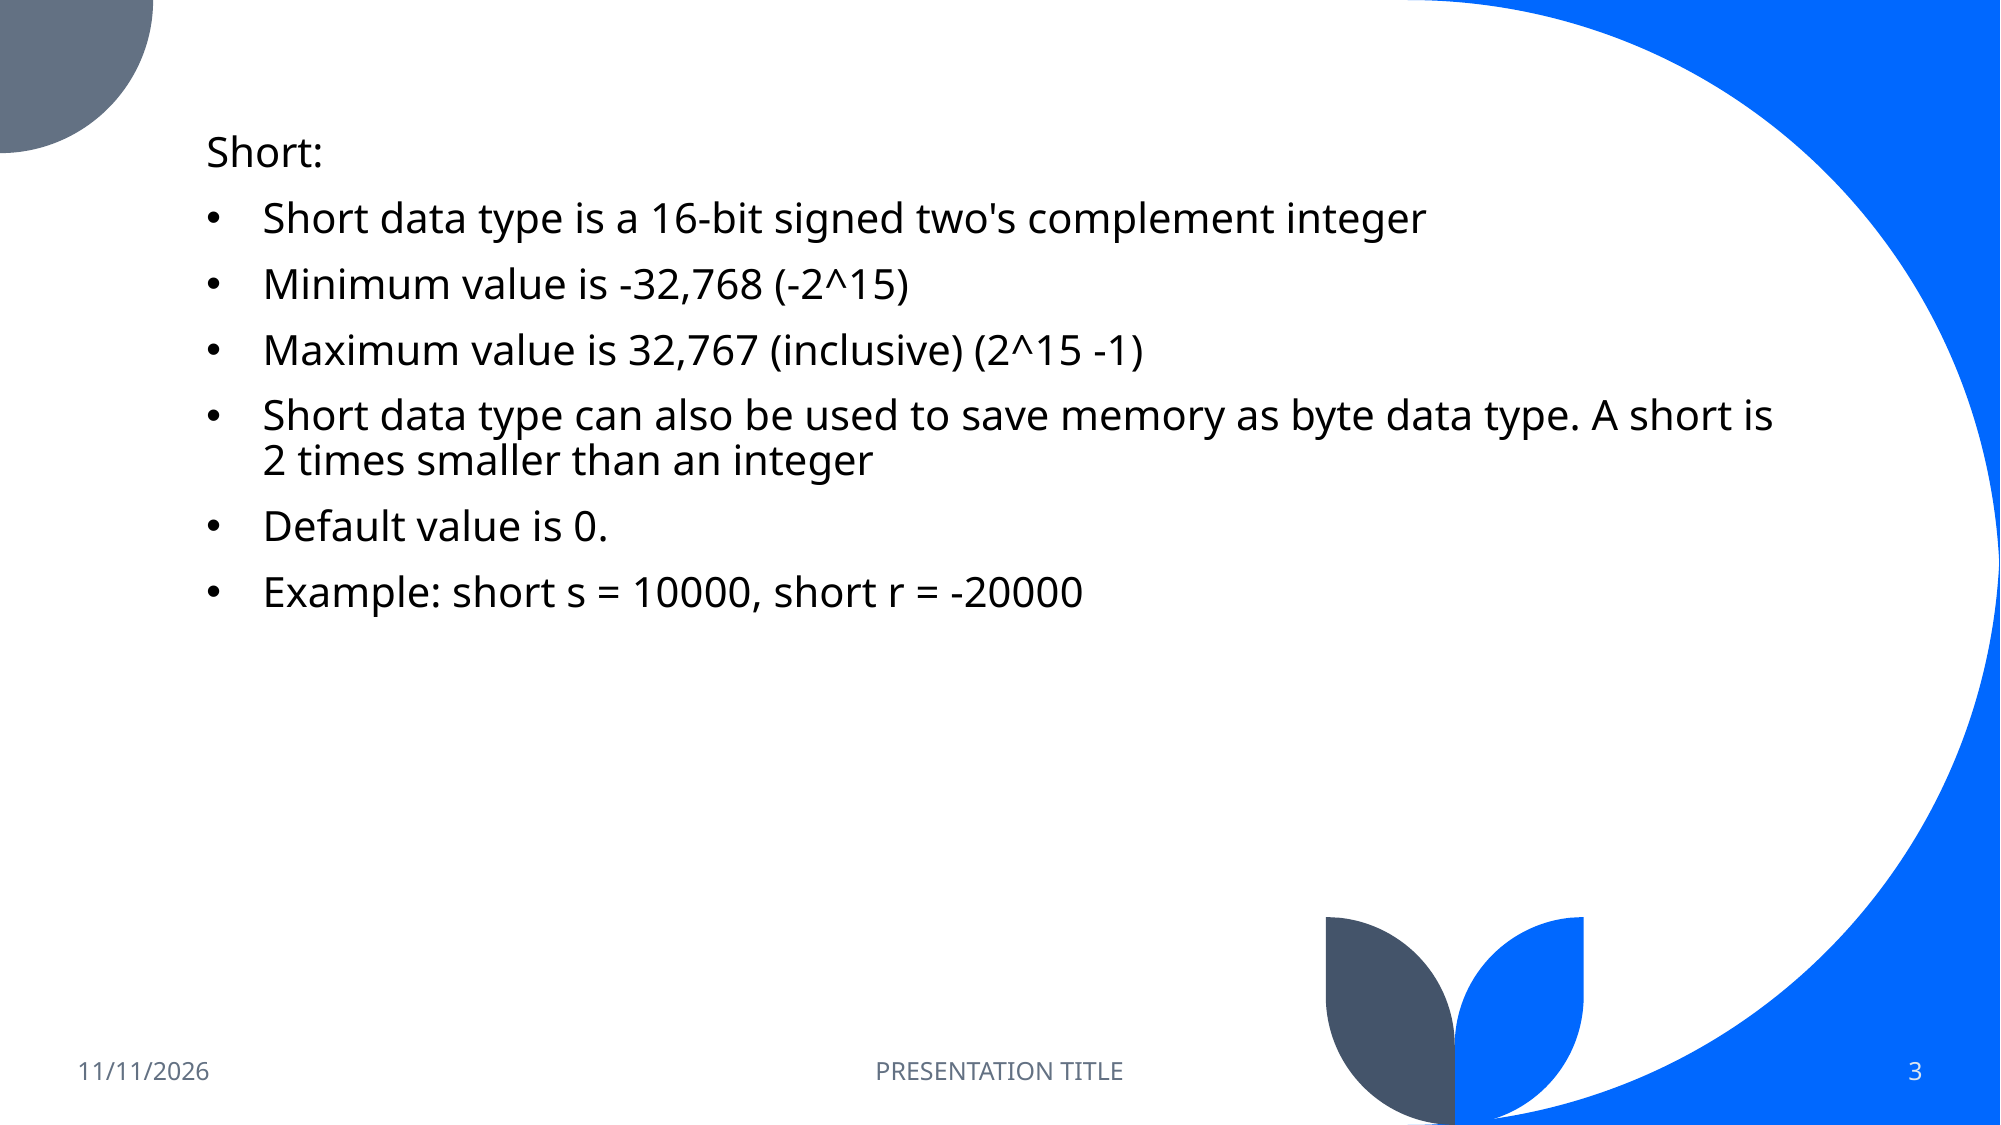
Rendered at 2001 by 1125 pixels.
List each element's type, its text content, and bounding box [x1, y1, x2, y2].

footer PRESENTATION TITLE [662, 1042, 1338, 1103]
list Short: Short data type is a 16-bit signed two's complement integer Minimum value is -32,768 (-2^15) Maximum value is 32,767 (inclusive) (2^15 -1) Short data type can also be used to save memory as byte data type. A short is 2 times smaller than an integer Default value is 0. Example: short s = 10000, short r = -20000 [191, 124, 1796, 884]
slide_number 3 [1665, 1042, 1938, 1103]
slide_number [62, 1042, 513, 1103]
